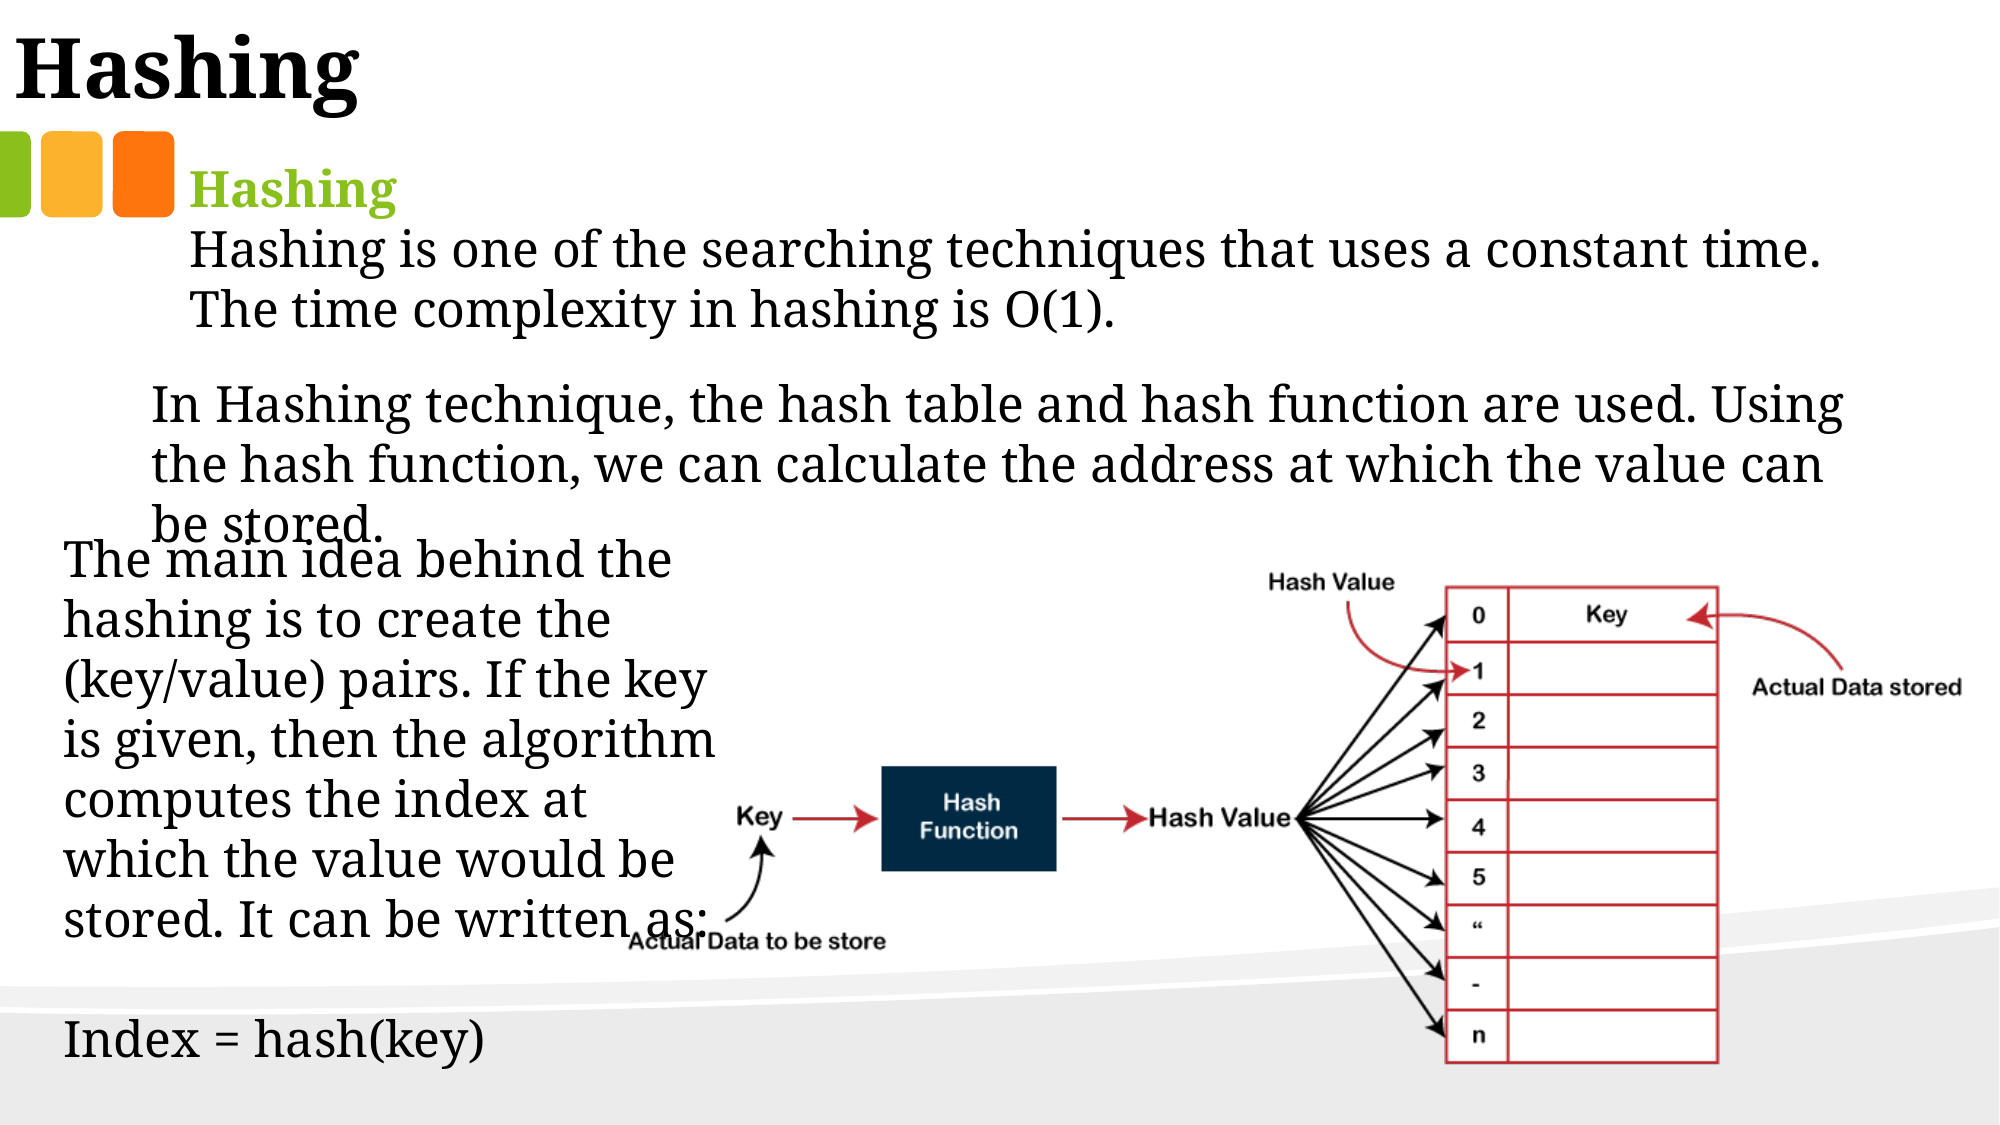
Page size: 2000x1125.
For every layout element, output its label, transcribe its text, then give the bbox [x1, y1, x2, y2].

text_box Hashing [0, 0, 1551, 125]
picture [599, 562, 1978, 1092]
text_box Hashing Hashing is one of the searching techniques that uses a constant time. The time complexity in hashing is O(1). [174, 149, 1925, 345]
text_box In Hashing technique, the hash table and hash function are used. Using the hash function, we can calculate the address at which the value can be stored. [137, 365, 1875, 561]
text_box The main idea behind the hashing is to create the (key/value) pairs. If the key is given, then the algorithm computes the index at which the value would be stored. It can be written as: Index = hash(key) [48, 520, 748, 1076]
